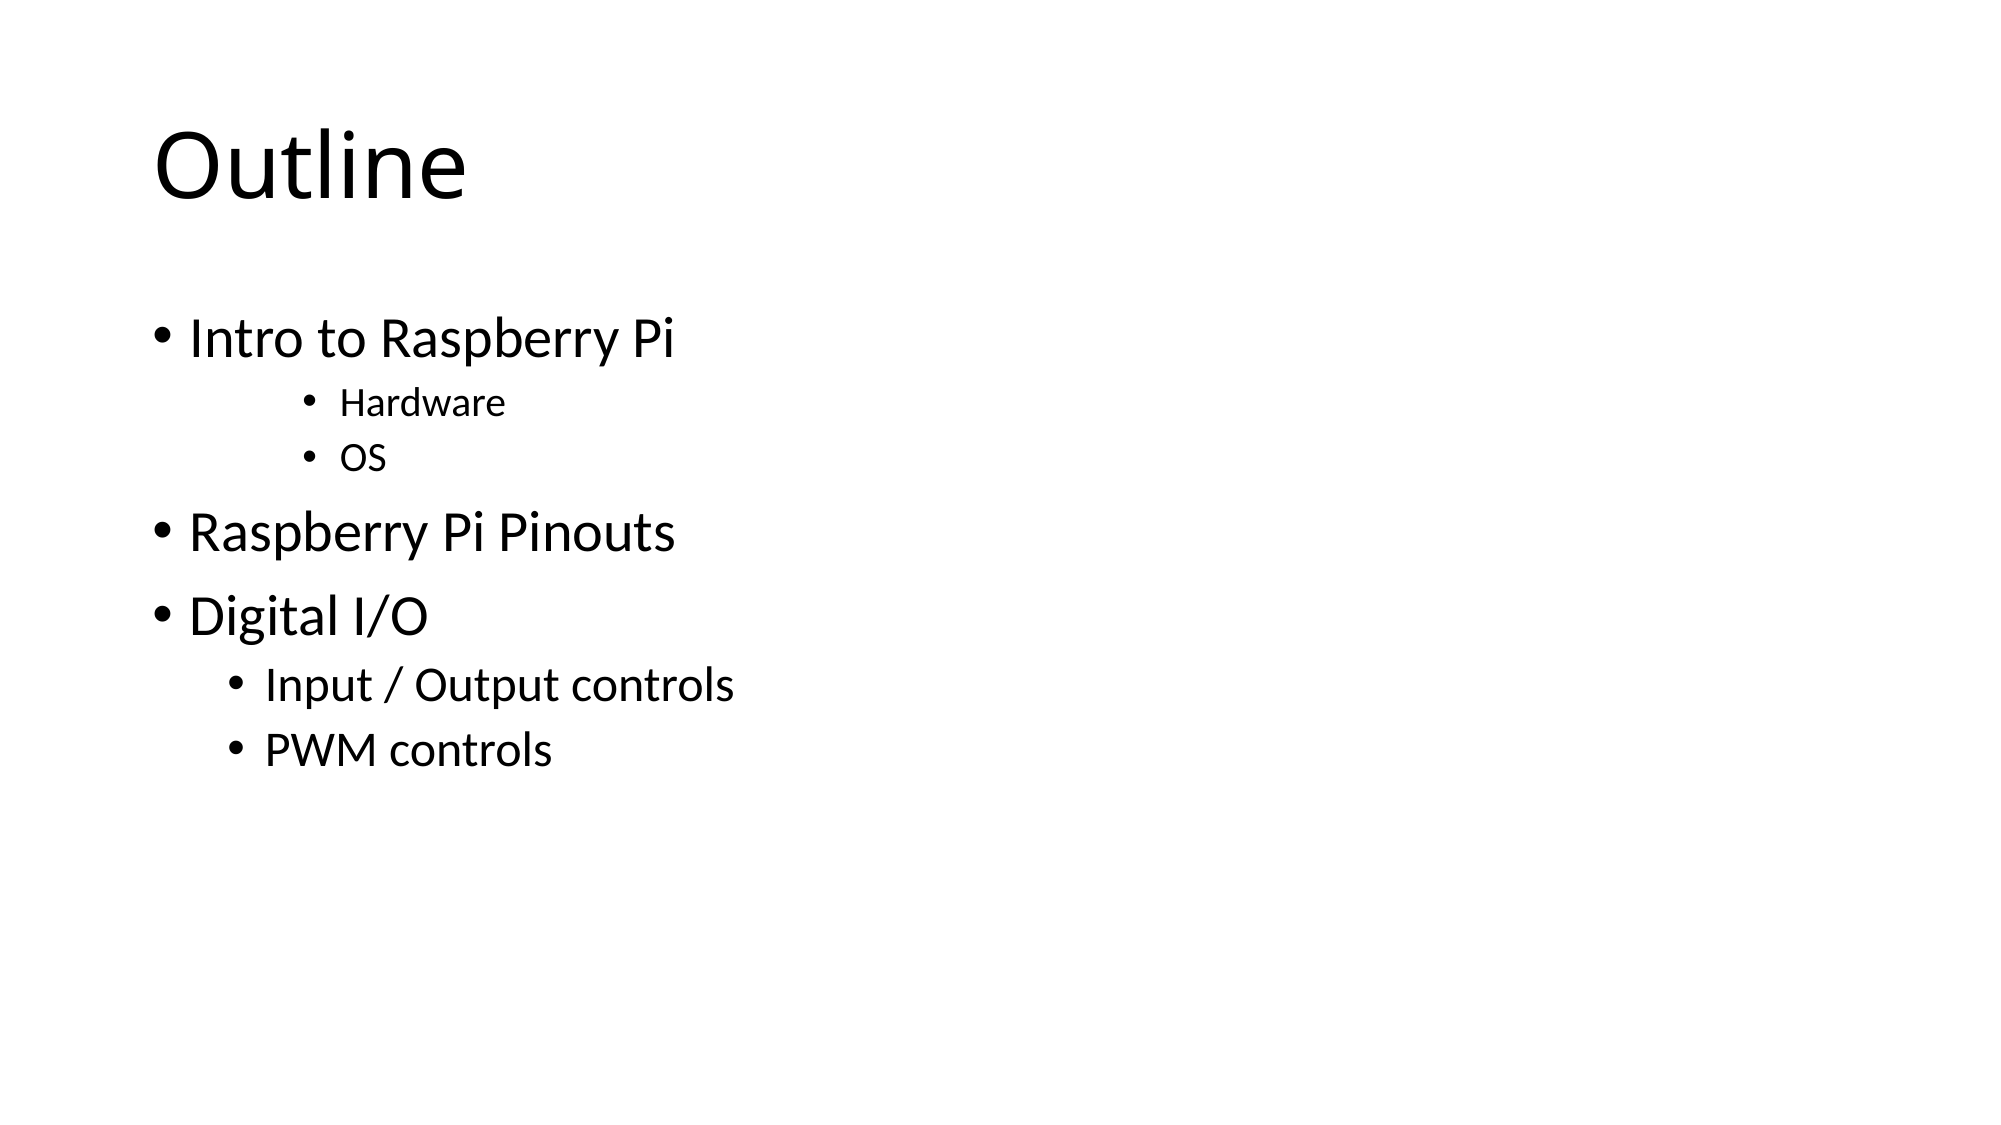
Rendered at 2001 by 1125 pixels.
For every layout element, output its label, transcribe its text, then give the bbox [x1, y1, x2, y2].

list Intro to Raspberry Pi Hardware OS Raspberry Pi Pinouts Digital I/O Input / Output controls PWM controls [137, 299, 1863, 1014]
title Outline [137, 59, 1863, 278]
